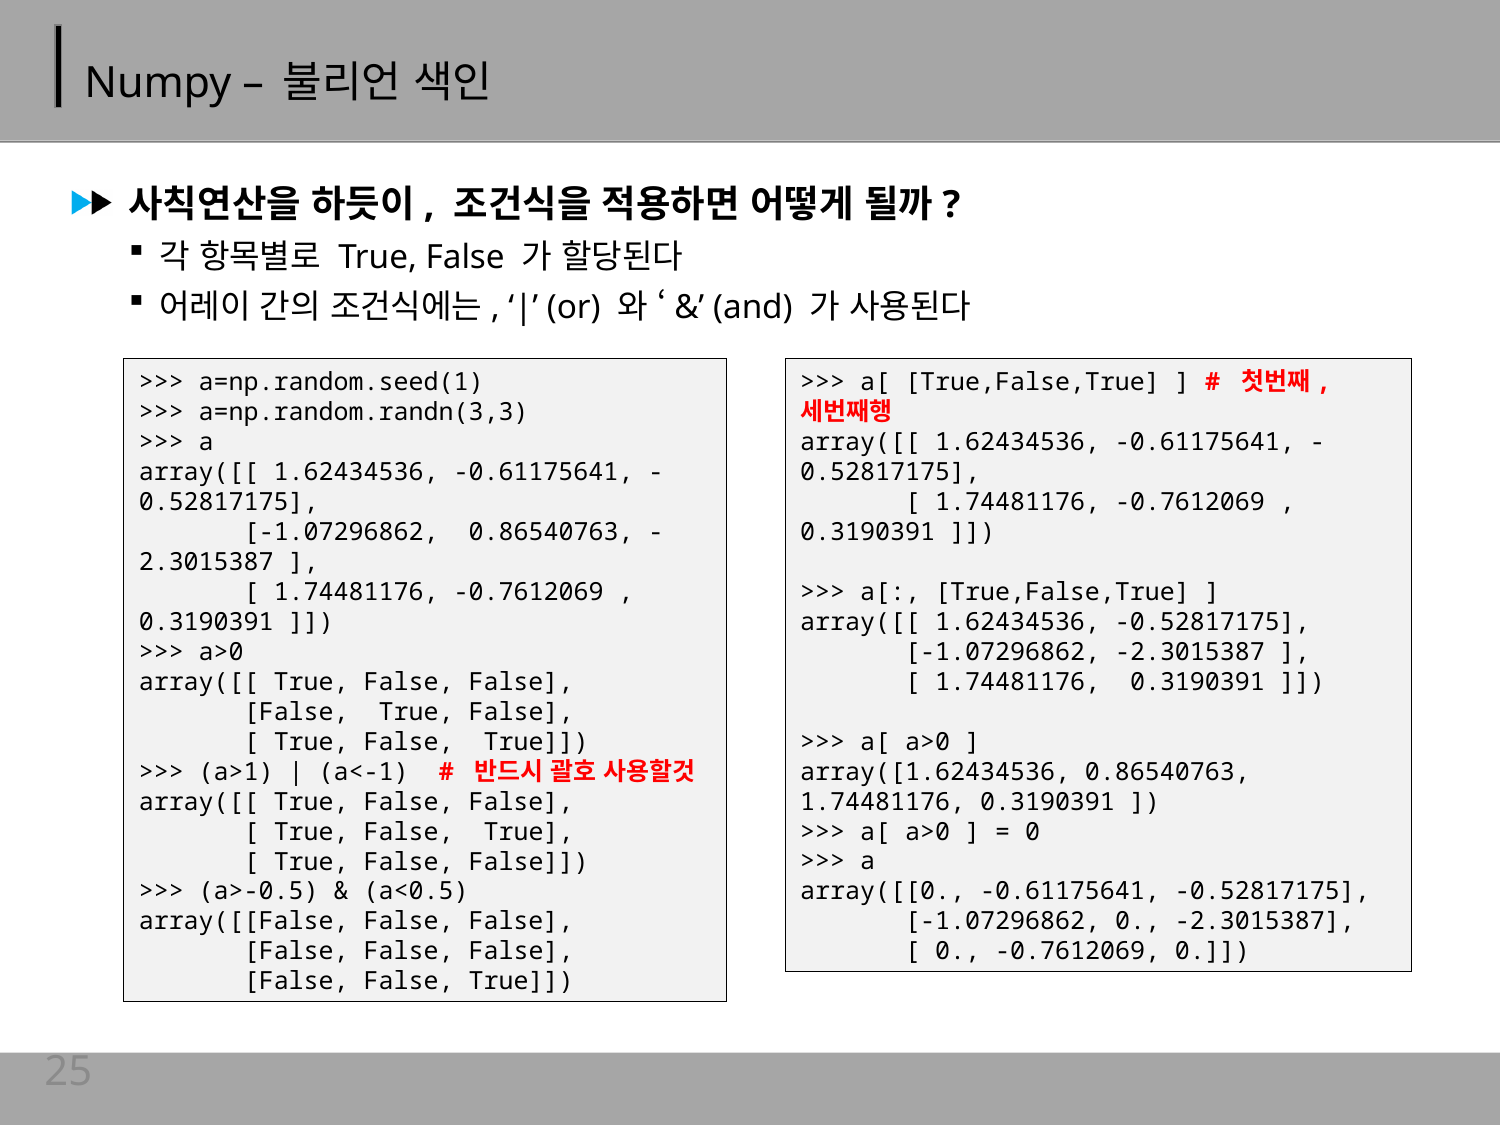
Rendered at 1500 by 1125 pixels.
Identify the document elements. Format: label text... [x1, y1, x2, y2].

slide_number 25 [29, 1042, 380, 1103]
picture [70, 189, 113, 216]
title Numpy – 불리언 색인 [69, 20, 1364, 114]
list 사칙연산을 하듯이, 조건식을 적용하면 어떻게 될까? 각 항목별로 True, False 가 할당된다 어레이 간의 조건식에는, ‘|’ (or) 와 ‘&’ (and) 가 사용된다 [55, 172, 1447, 516]
text_box >>> a[ [True,False,True] ] # 첫번째,세번째행 array([[ 1.62434536, -0.61175641, -0.52817175], [ 1.74481176, -0.7612069 , 0.3190391 ]]) >>> a[:, [True,False,True] ] array([[ 1.62434536, -0.52817175], [-1.07296862, -2.3015387 ], [ 1.74481176, 0.3190391 ]]) >>> a[ a>0 ] array([1.62434536, 0.86540763, 1.74481176, 0.3190391 ]) >>> a[ a>0 ] = 0 >>> a array([[0., -0.61175641, -0.52817175], [-1.07296862, 0., -2.3015387], [ 0., -0.7612069, 0.]]) [785, 358, 1412, 972]
text_box >>> a=np.random.seed(1) >>> a=np.random.randn(3,3) >>> a array([[ 1.62434536, -0.61175641, -0.52817175], [-1.07296862, 0.86540763, -2.3015387 ], [ 1.74481176, -0.7612069 , 0.3190391 ]]) >>> a>0 array([[ True, False, False], [False, True, False], [ True, False, True]]) >>> (a>1) | (a<-1) # 반드시 괄호 사용할것 array([[ True, False, False], [ True, False, True], [ True, False, False]]) >>> (a>-0.5) & (a<0.5) array([[False, False, False], [False, False, False], [False, False, True]]) [123, 358, 727, 1002]
